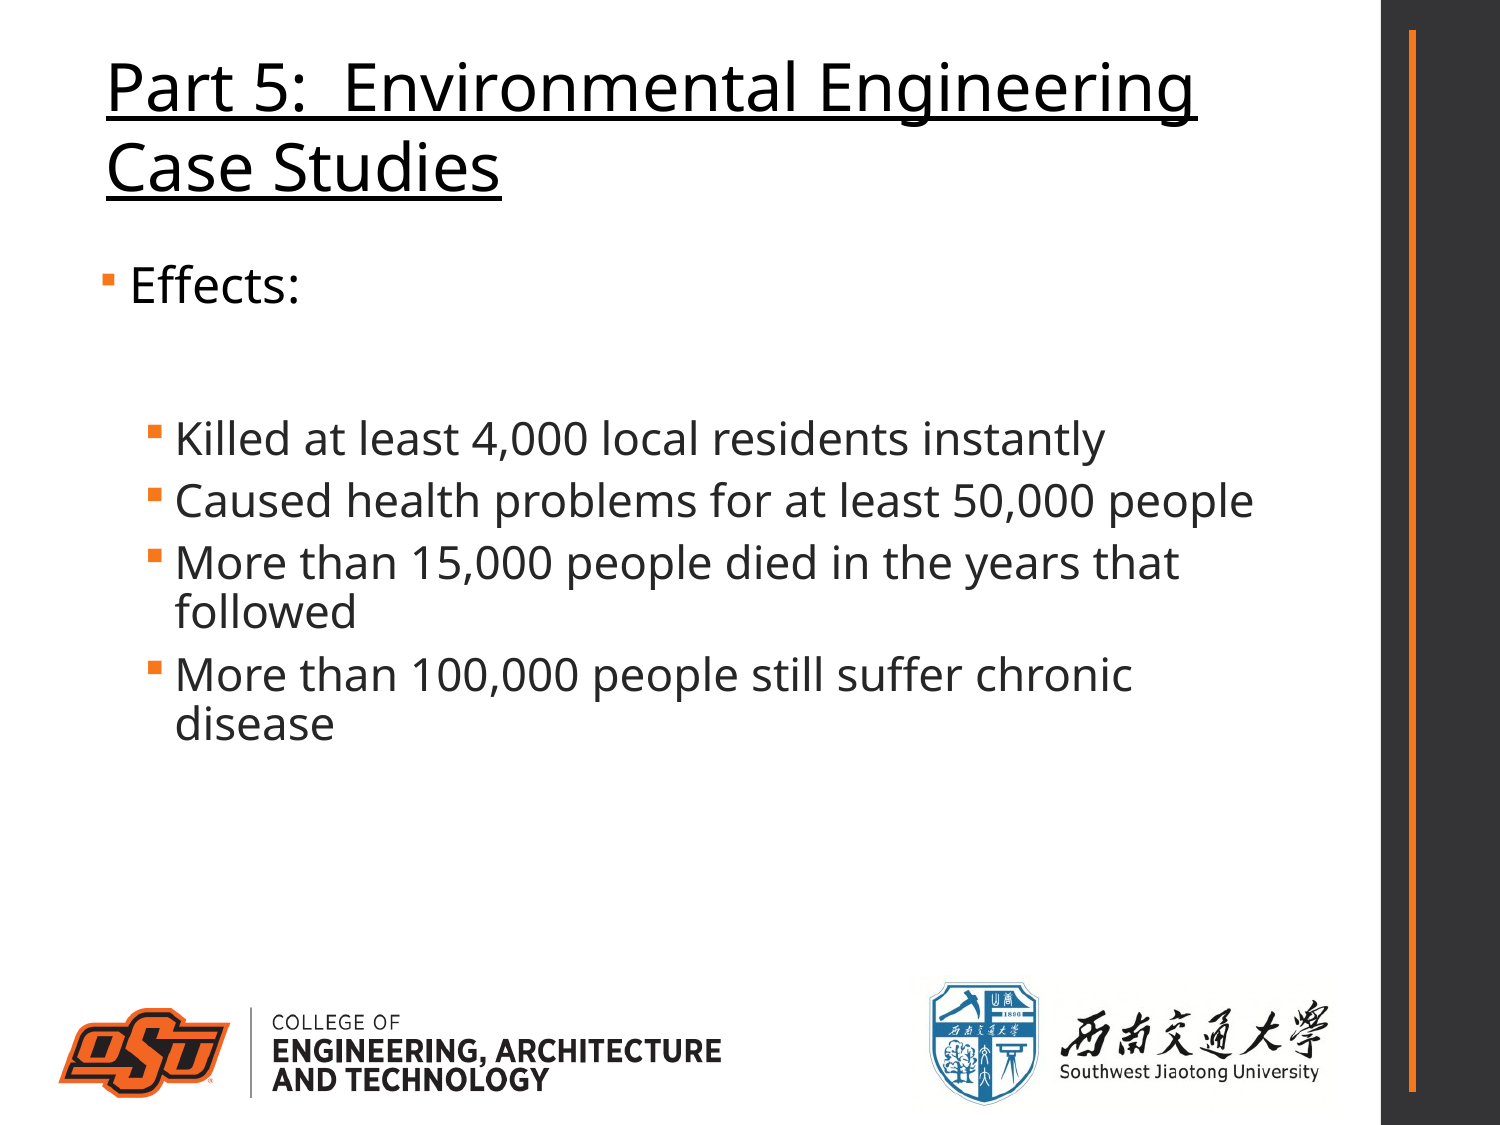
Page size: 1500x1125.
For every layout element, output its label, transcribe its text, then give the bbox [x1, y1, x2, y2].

text_box Part 5: Environmental Engineering Case Studies [90, 37, 1370, 345]
picture [909, 974, 1335, 1113]
list Effects: Killed at least 4,000 local residents instantly Caused health problems for at least 50,000 people More than 15,000 people died in the years that followed More than 100,000 people still suffer chronic disease [84, 250, 1300, 946]
picture [49, 1000, 726, 1117]
